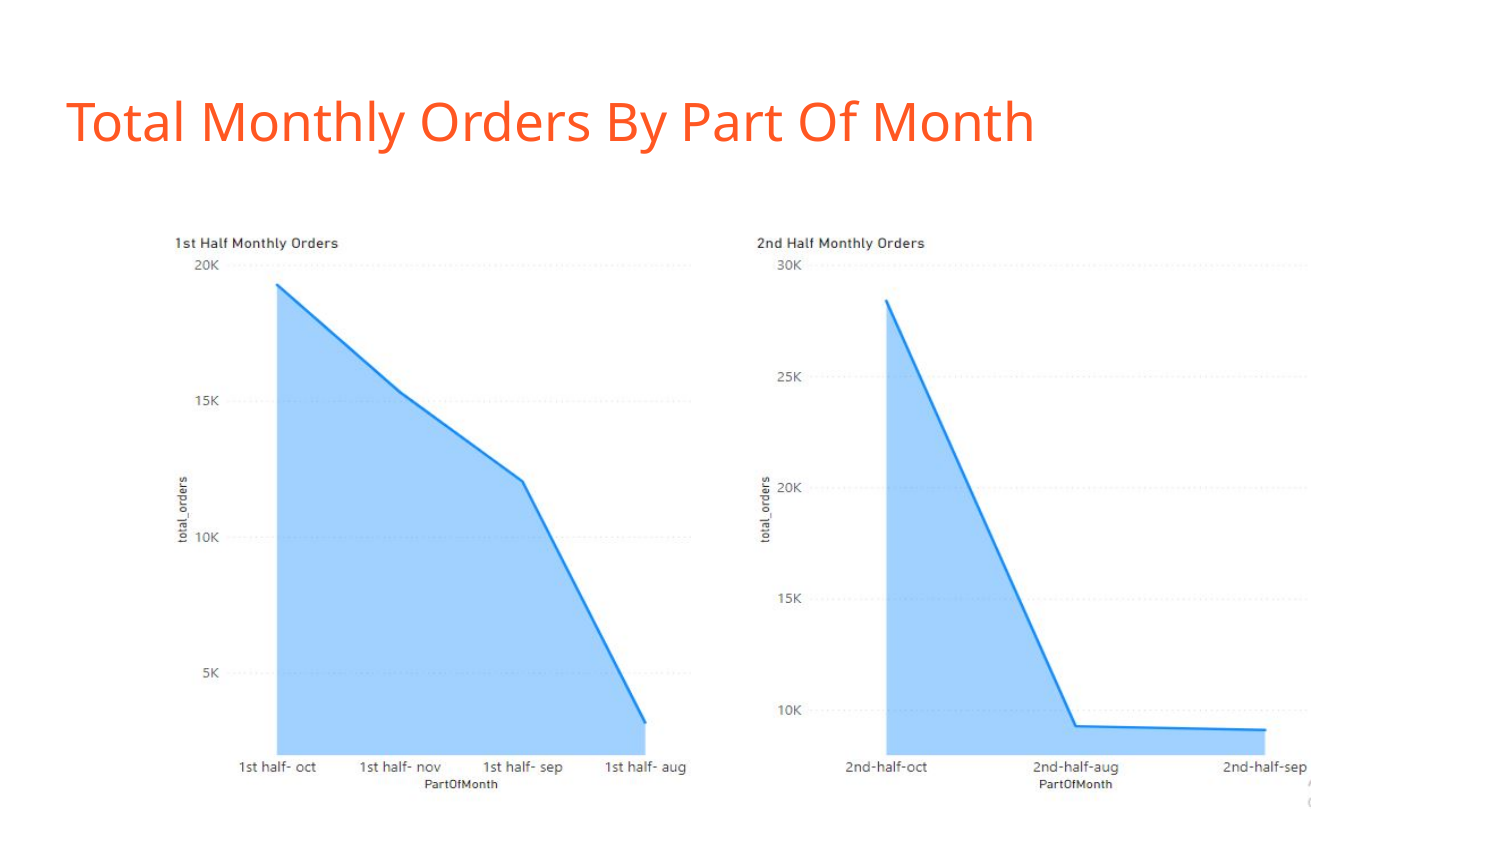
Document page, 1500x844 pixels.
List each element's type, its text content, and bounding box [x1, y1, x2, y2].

picture [156, 221, 1311, 810]
title Total Monthly Orders By Part Of Month [51, 72, 1449, 167]
